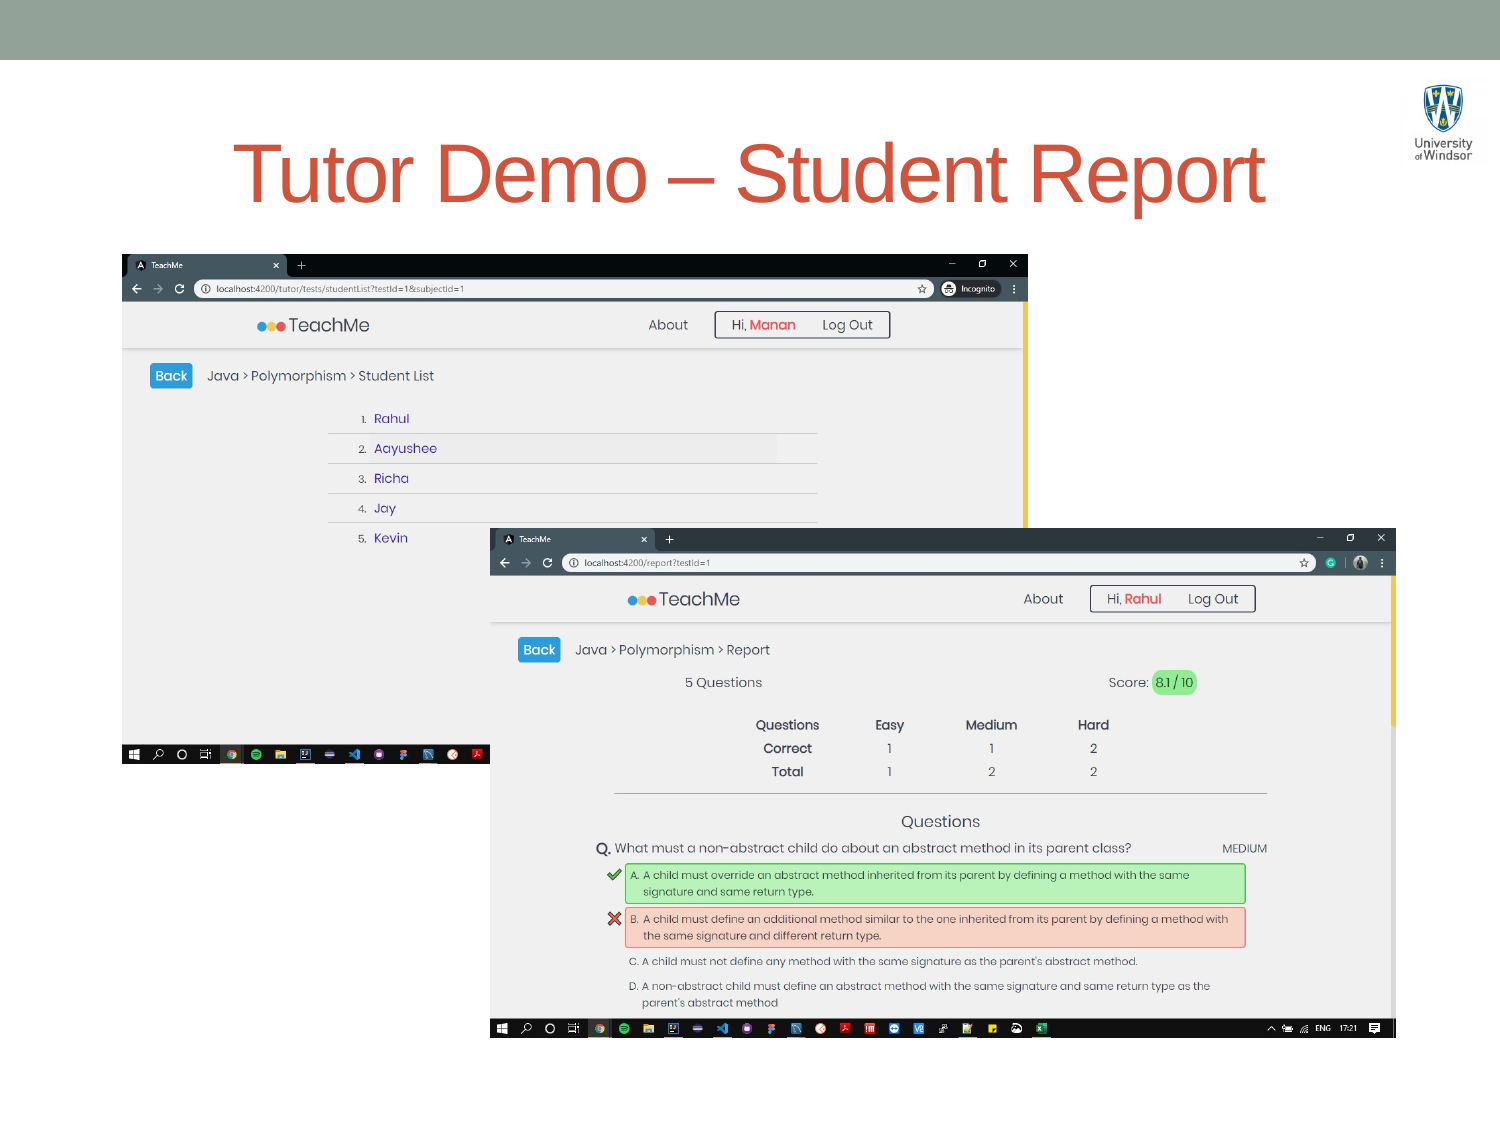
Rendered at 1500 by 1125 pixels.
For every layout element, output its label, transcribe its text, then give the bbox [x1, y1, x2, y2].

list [121, 254, 1029, 764]
picture [489, 528, 1396, 1038]
title Tutor Demo – Student Report [75, 87, 1425, 250]
picture [1399, 78, 1488, 166]
